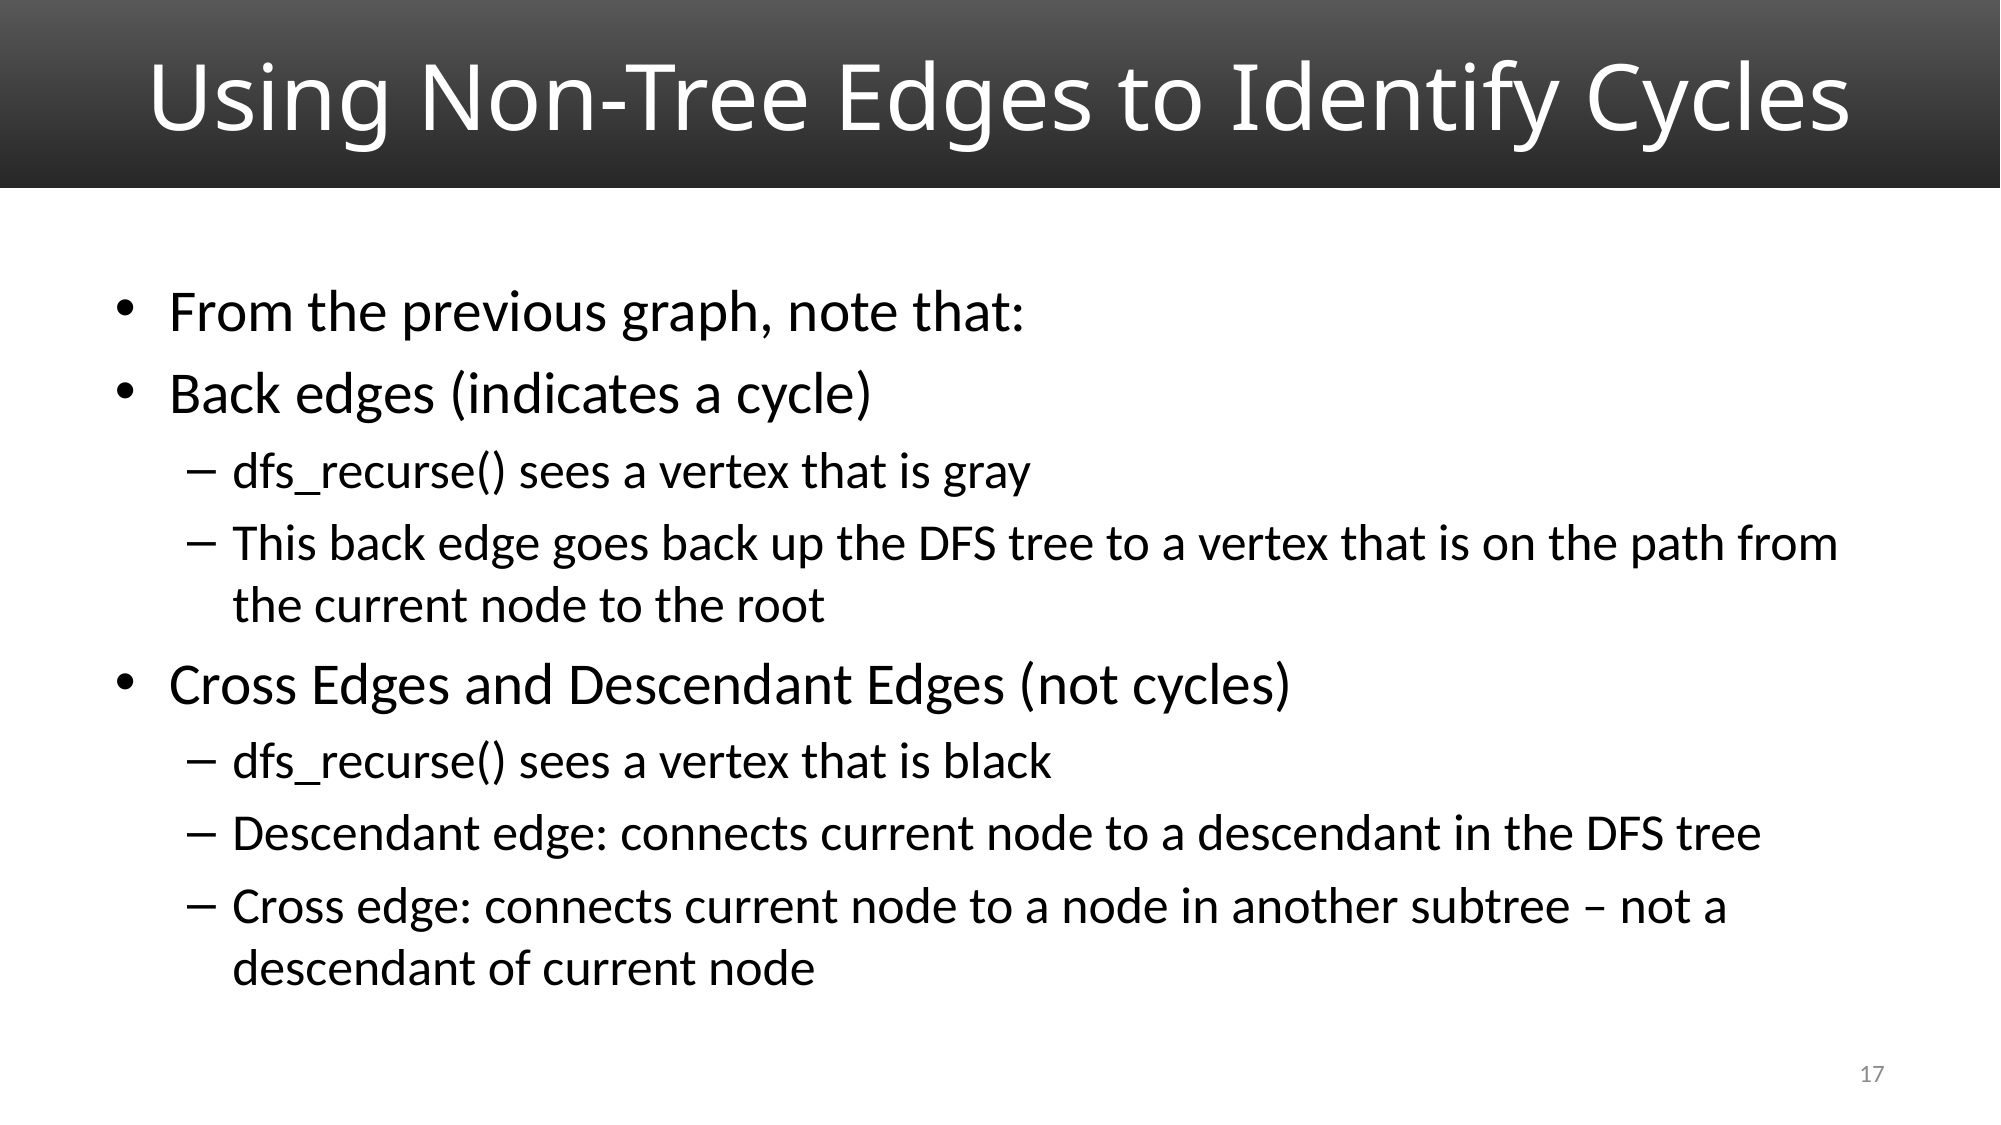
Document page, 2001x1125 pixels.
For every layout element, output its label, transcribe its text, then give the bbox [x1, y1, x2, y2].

title Using Non-Tree Edges to Identify Cycles [99, 24, 1900, 163]
slide_number 17 [1433, 1042, 1900, 1103]
list From the previous graph, note that: Back edges (indicates a cycle) dfs_recurse() sees a vertex that is gray This back edge goes back up the DFS tree to a vertex that is on the path from the current node to the root Cross Edges and Descendant Edges (not cycles) dfs_recurse() sees a vertex that is black Descendant edge: connects current node to a descendant in the DFS tree Cross edge: connects current node to a node in another subtree – not a descendant of current node [99, 262, 1900, 1005]
